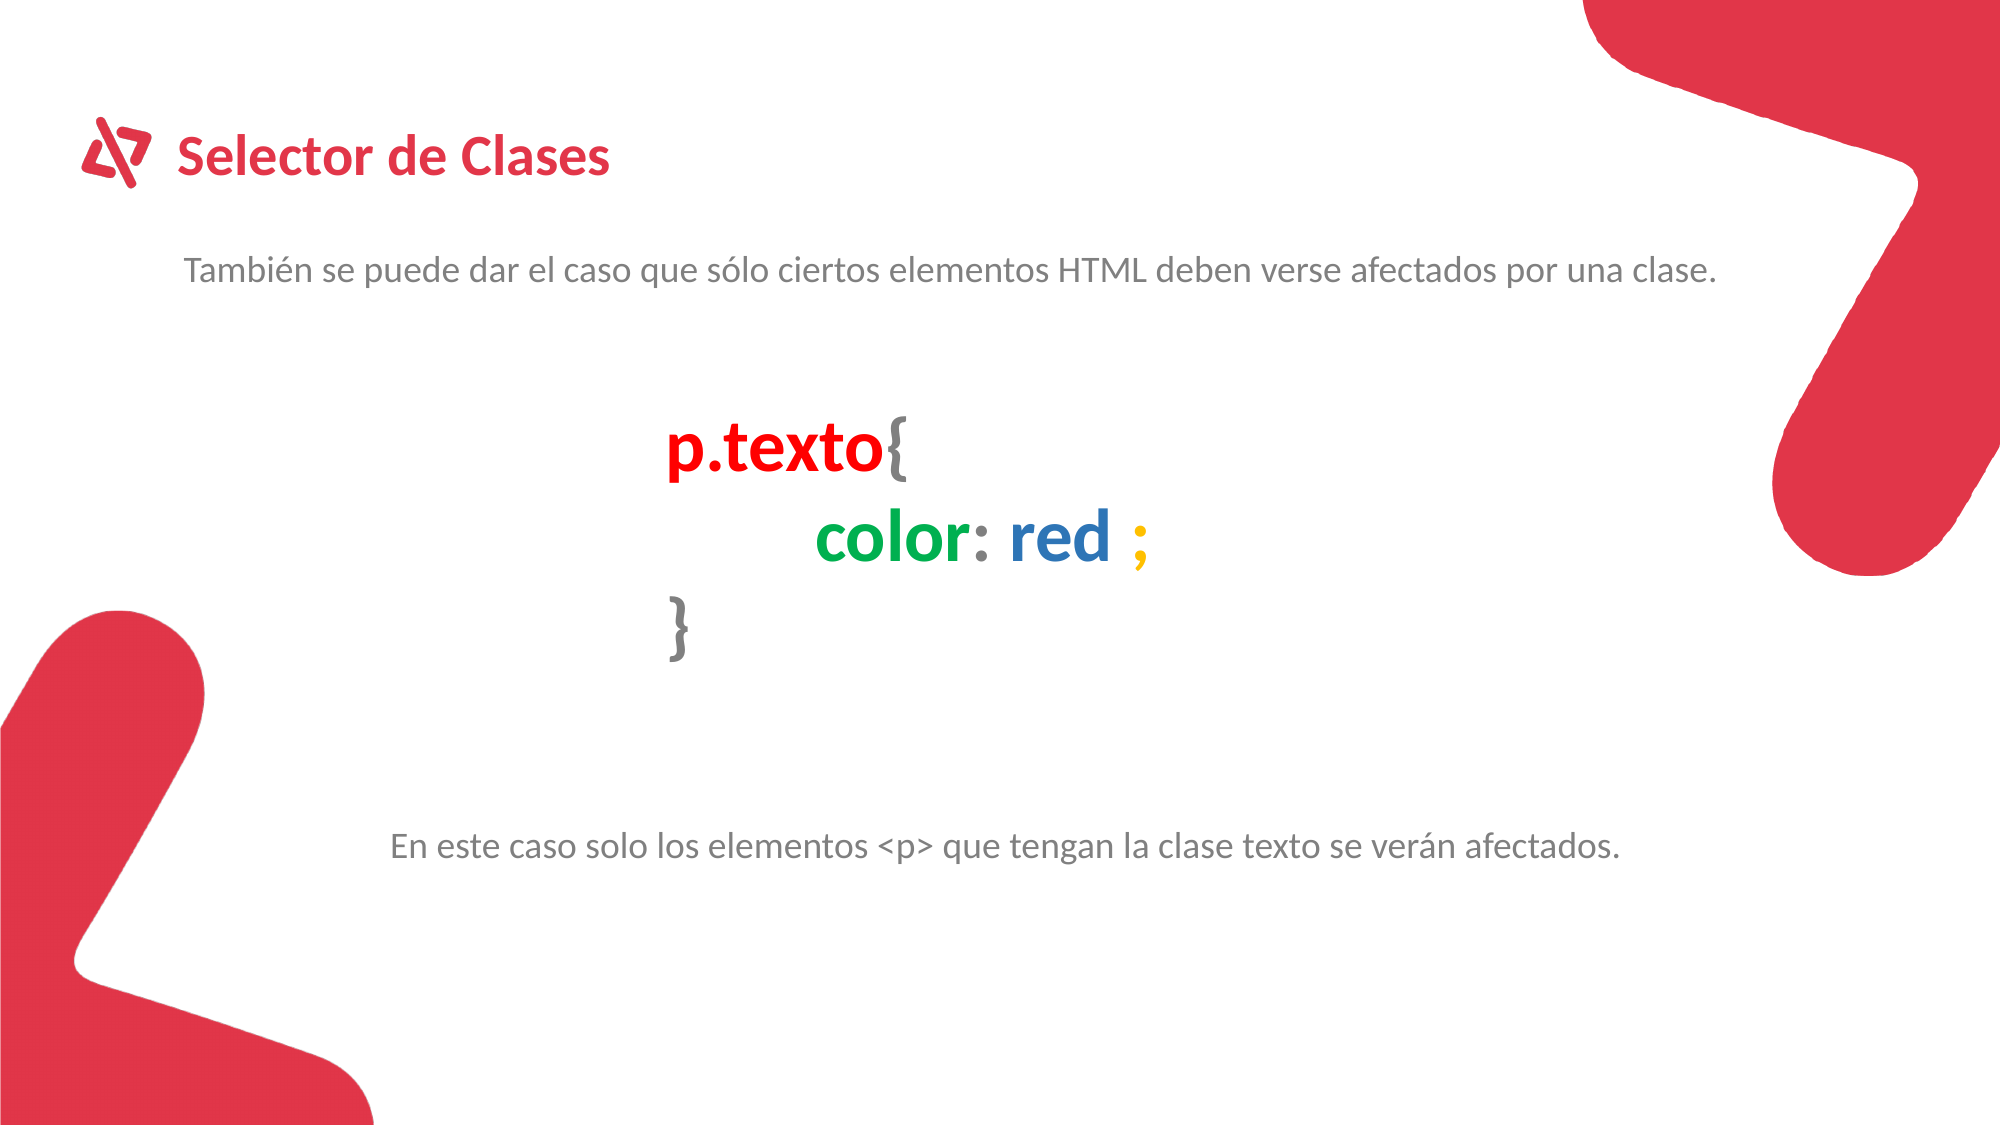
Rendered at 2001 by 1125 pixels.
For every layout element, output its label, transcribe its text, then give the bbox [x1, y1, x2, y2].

picture [1582, 0, 2000, 576]
text_box También se puede dar el caso que sólo ciertos elementos HTML deben verse afectados por una clase. [168, 237, 1582, 388]
picture [0, 610, 374, 1125]
text_box Selector de Clases [165, 109, 1337, 195]
text_box En este caso solo los elementos <p> que tengan la clase texto se verán afectados. [375, 813, 1638, 964]
text_box p.texto{ color: red ; } [650, 388, 1166, 674]
picture [63, 108, 165, 197]
